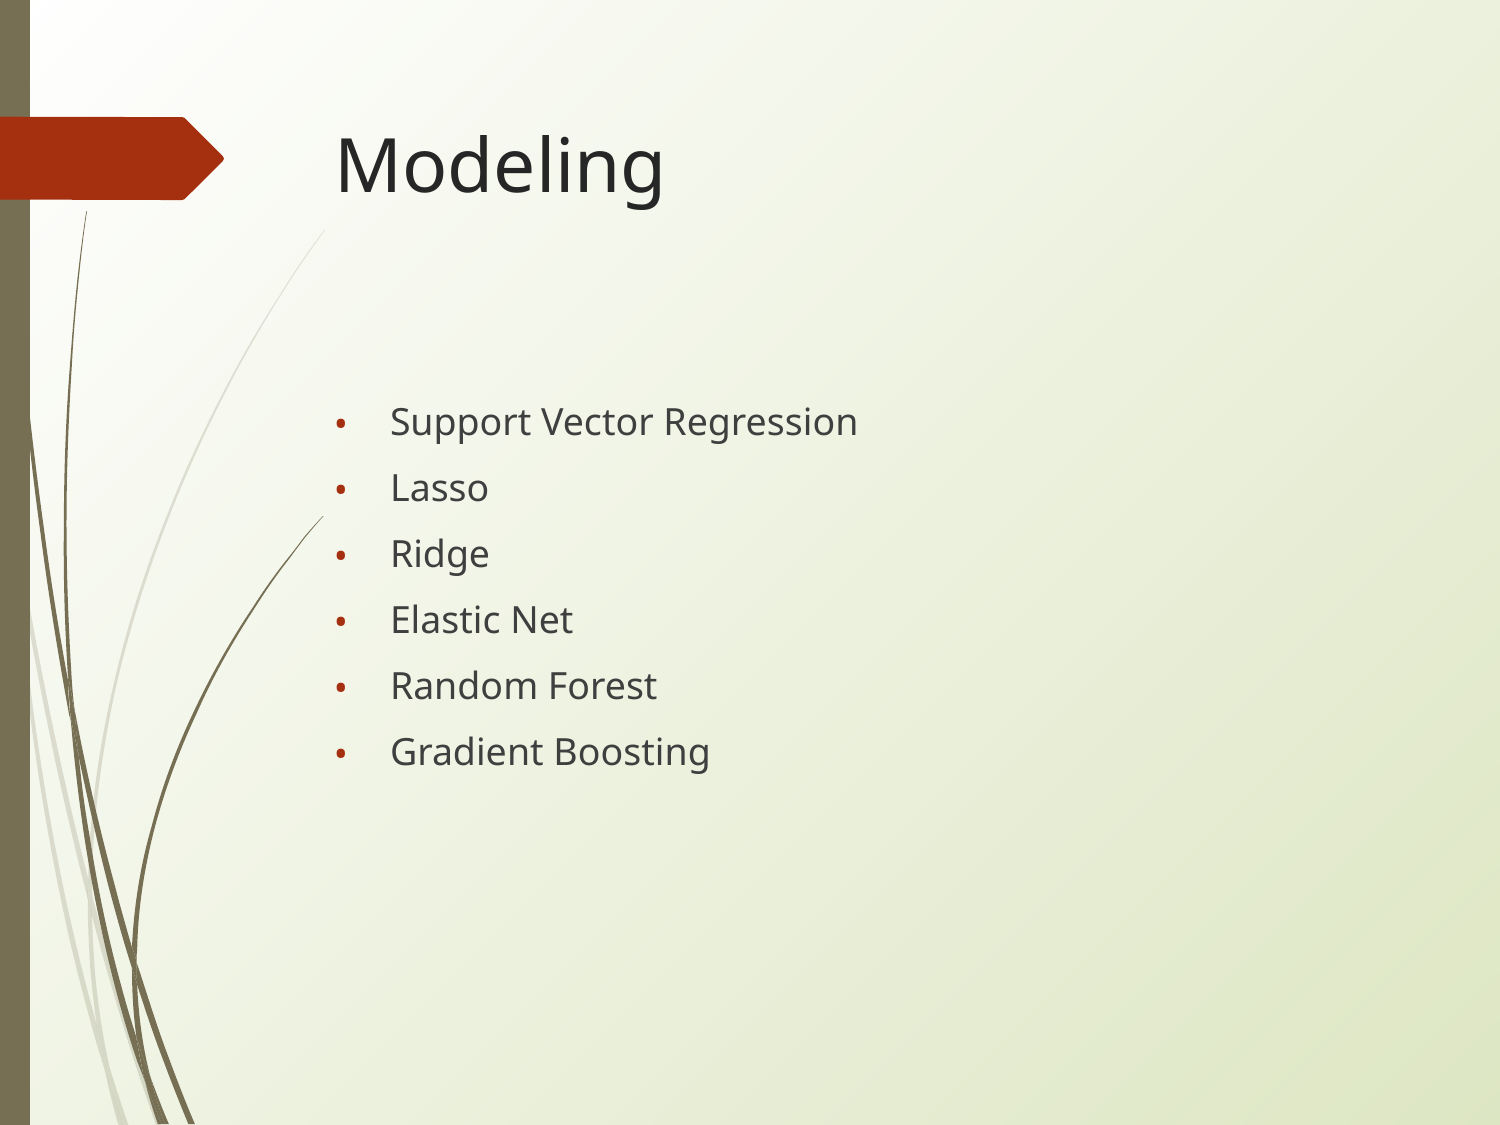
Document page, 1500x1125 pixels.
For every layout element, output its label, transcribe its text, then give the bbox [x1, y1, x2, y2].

title Modeling [319, 102, 1400, 313]
list Support Vector Regression Lasso Ridge Elastic Net Random Forest Gradient Boosting [318, 350, 1400, 970]
